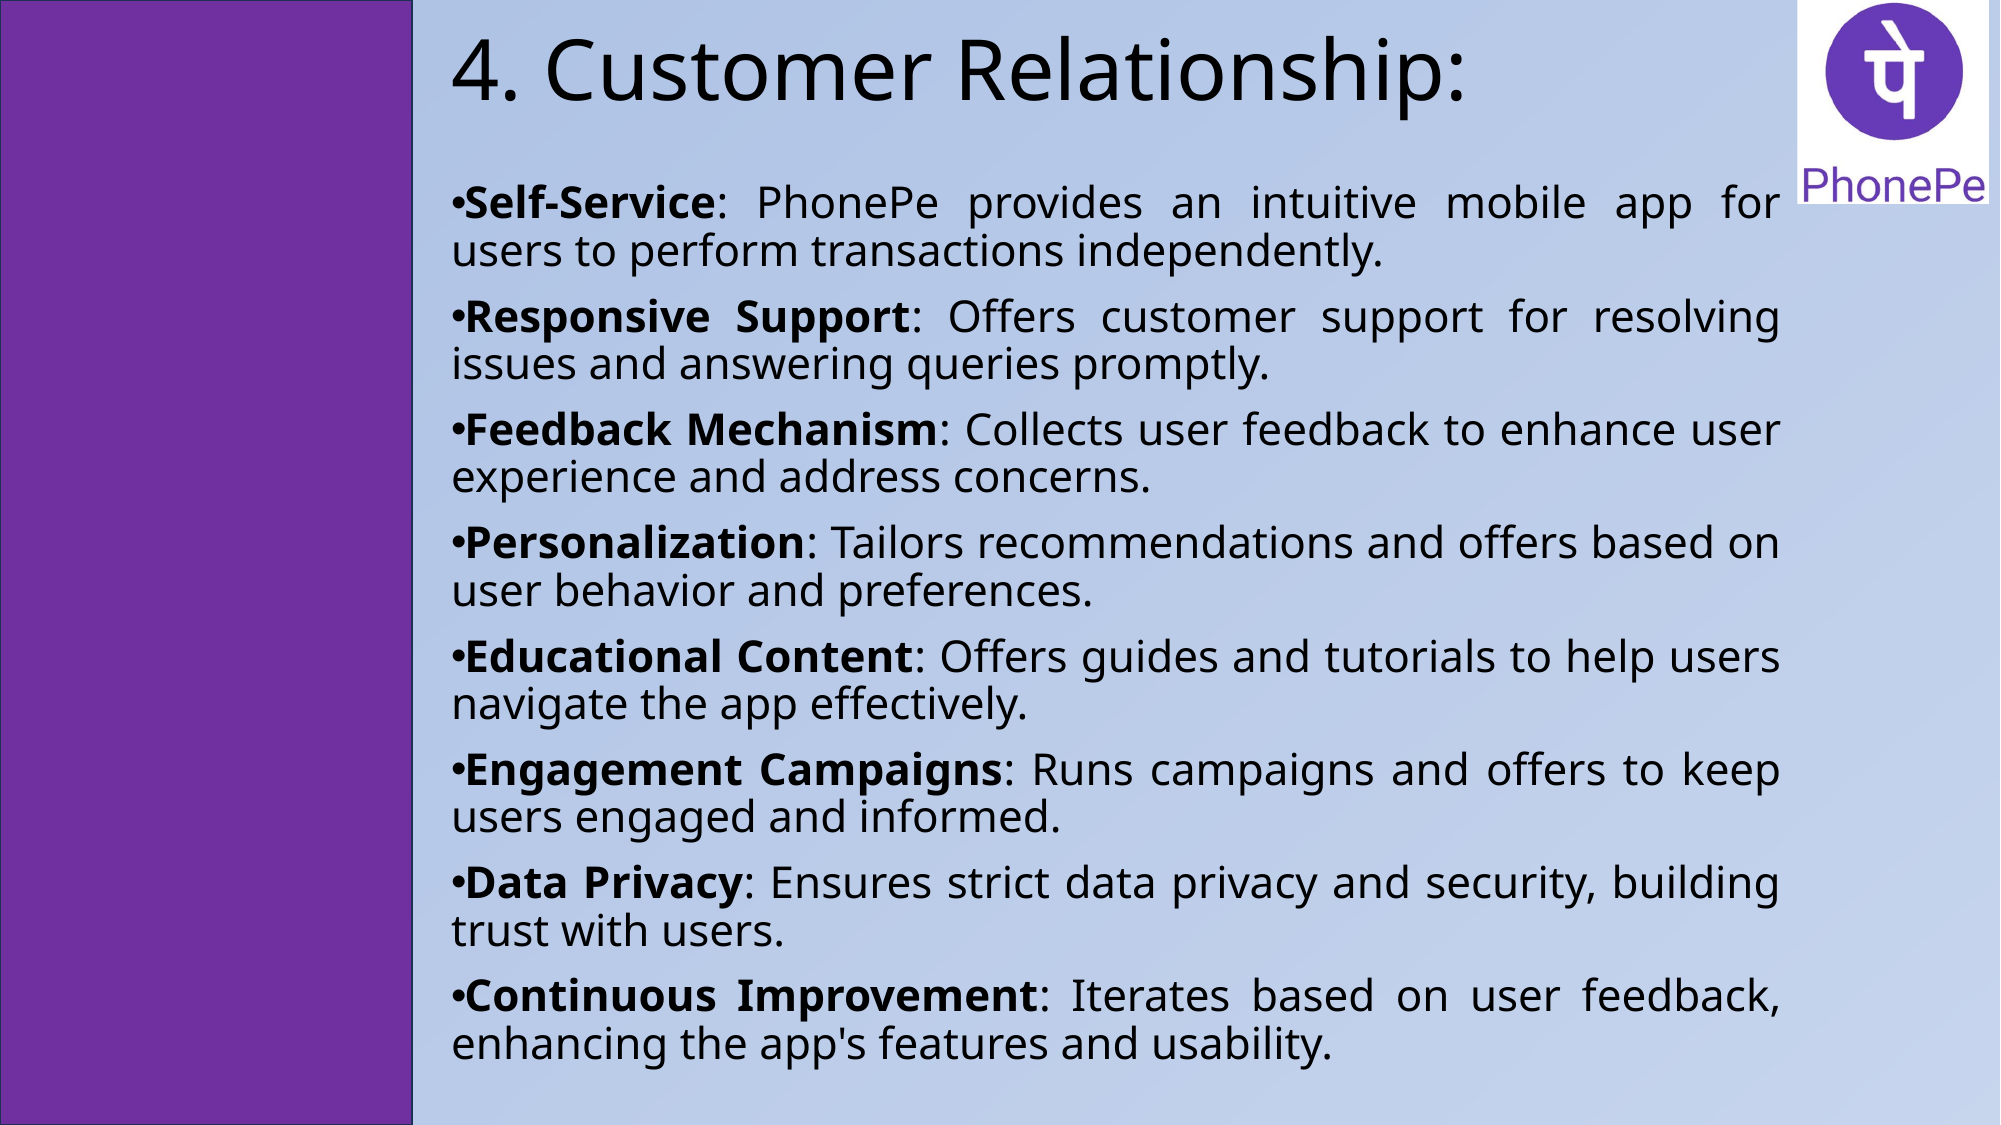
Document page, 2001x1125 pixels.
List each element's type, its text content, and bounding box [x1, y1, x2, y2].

text_box [0, 0, 413, 1125]
list Self-Service: PhonePe provides an intuitive mobile app for users to perform transactions independently. Responsive Support: Offers customer support for resolving issues and answering queries promptly. Feedback Mechanism: Collects user feedback to enhance user experience and address concerns. Personalization: Tailors recommendations and offers based on user behavior and preferences. Educational Content: Offers guides and tutorials to help users navigate the app effectively. Engagement Campaigns: Runs campaigns and offers to keep users engaged and informed. Data Privacy: Ensures strict data privacy and security, building trust with users. Continuous Improvement: Iterates based on user feedback, enhancing the app's features and usability. [435, 173, 1798, 1085]
picture [1797, 0, 1989, 204]
title 4. Customer Relationship: [435, 18, 1505, 127]
